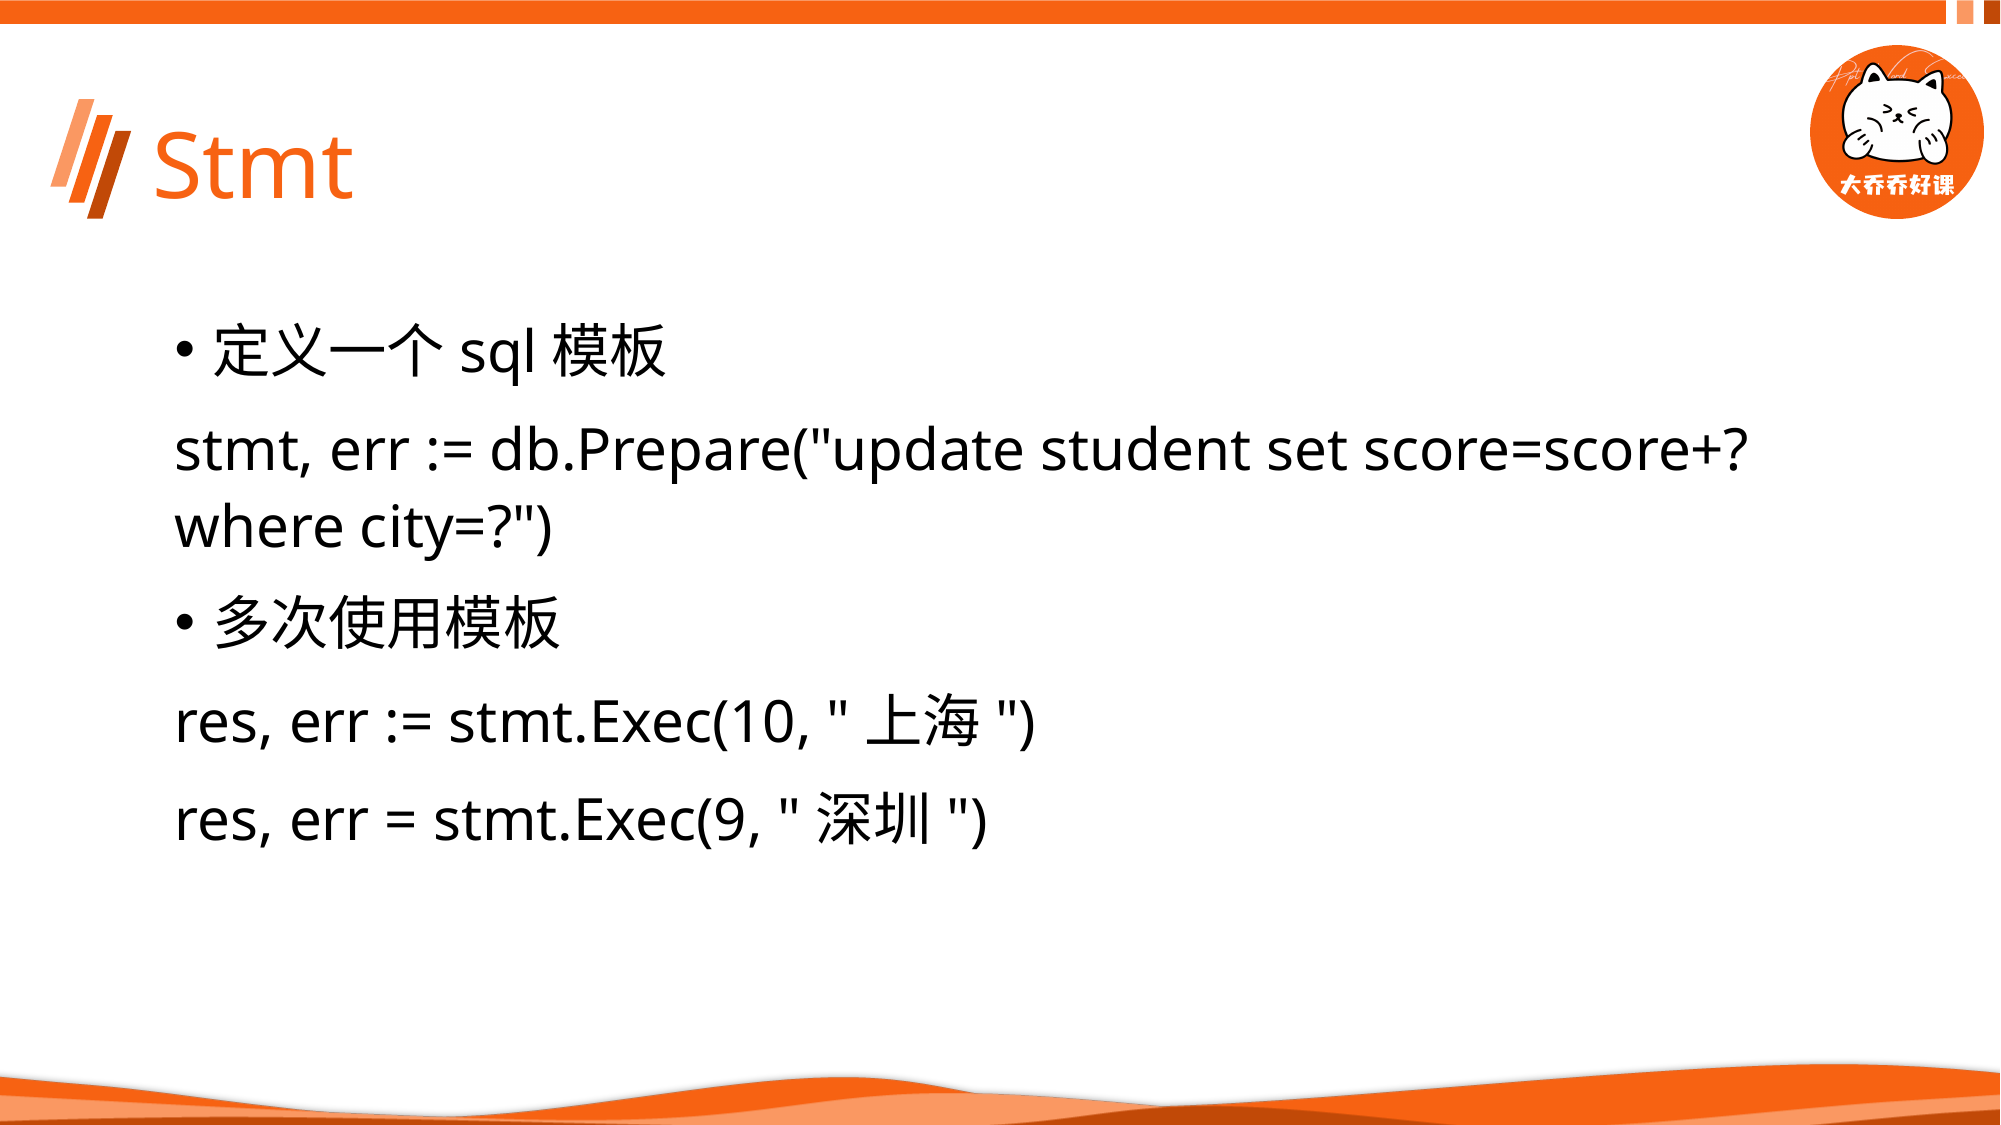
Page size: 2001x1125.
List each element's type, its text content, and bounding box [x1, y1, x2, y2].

picture [0, 1053, 2000, 1125]
list 定义一个sql模板 stmt, err := db.Prepare("update student set score=score+? where city=?") 多次使用模板 res, err := stmt.Exec(10, "上海") res, err = stmt.Exec(9, "深圳") [159, 299, 1885, 1014]
picture [1849, 45, 1984, 219]
title Stmt [137, 59, 1863, 278]
